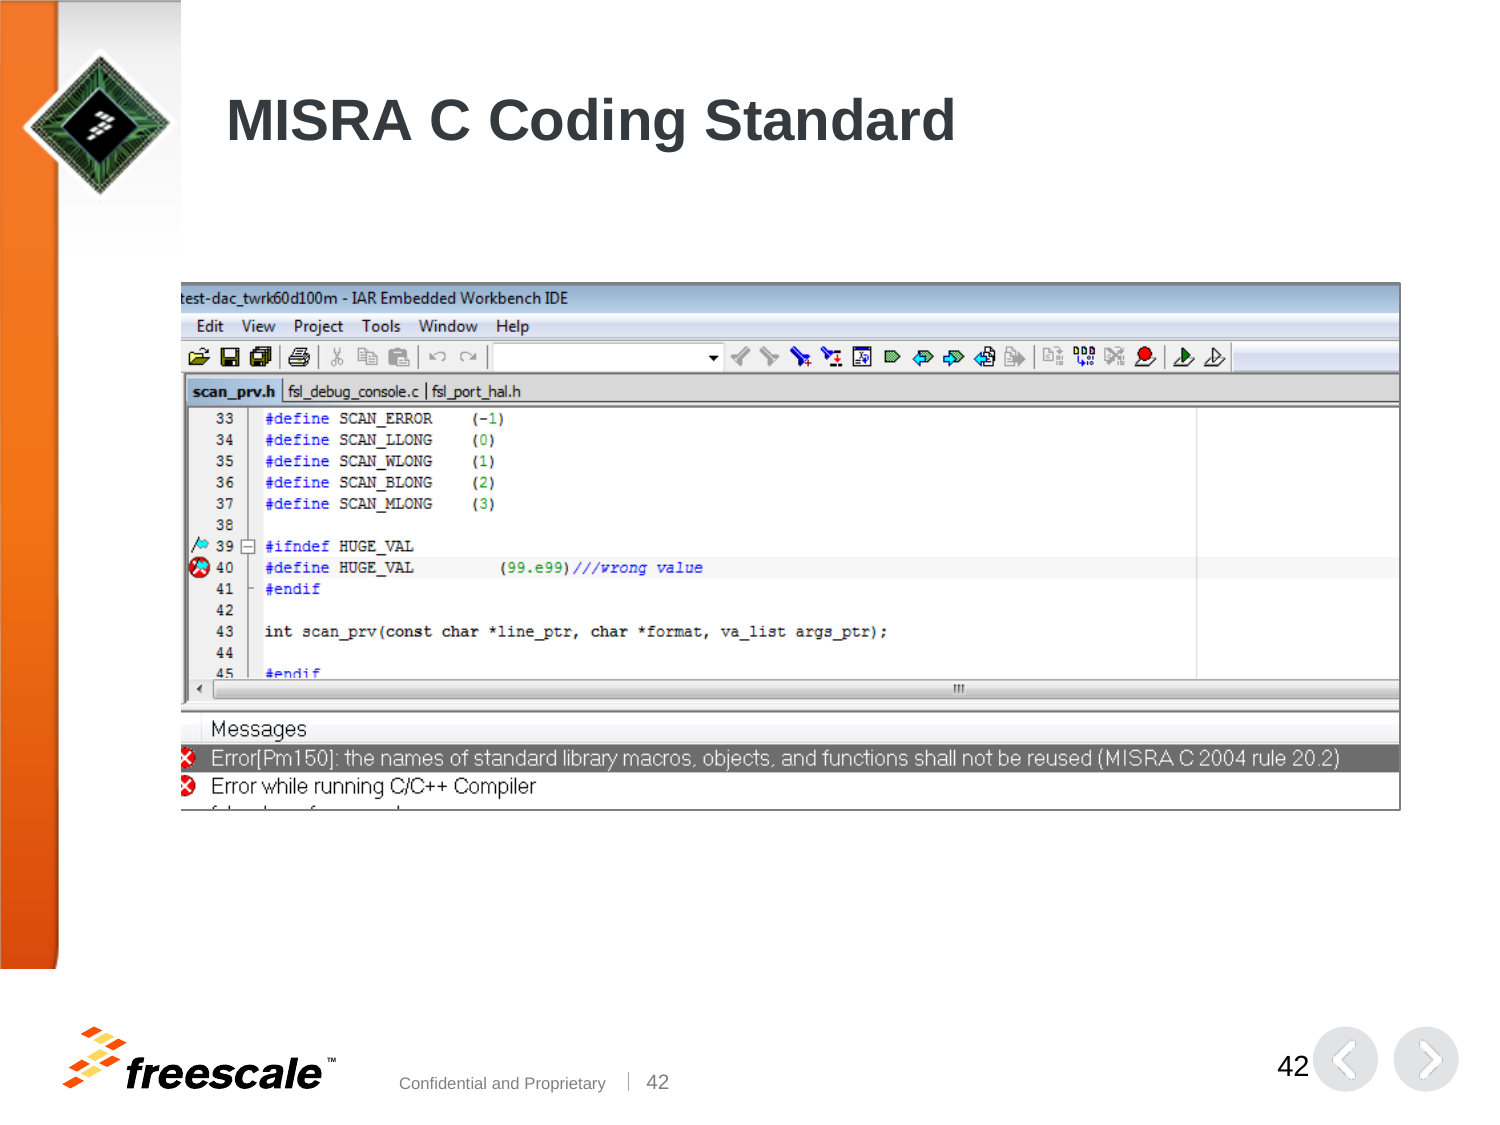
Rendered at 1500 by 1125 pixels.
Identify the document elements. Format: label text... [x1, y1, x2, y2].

picture [1316, 1032, 1376, 1039]
picture [1400, 1032, 1459, 1088]
picture [0, 0, 1399, 969]
text_box MISRA C Coding Standard [211, 75, 1309, 185]
slide_number 41 [1262, 1039, 1413, 1090]
